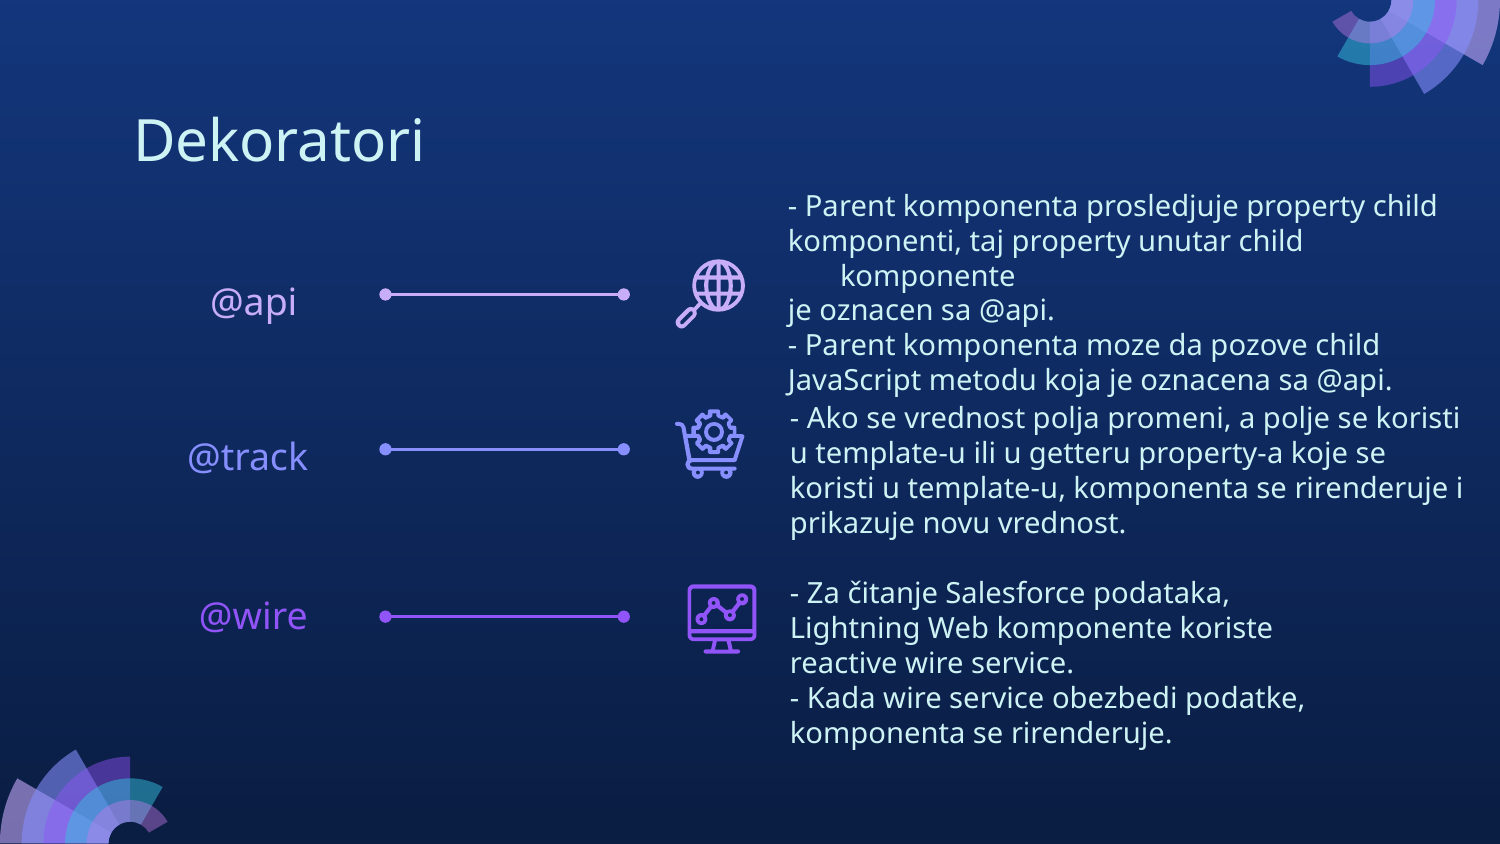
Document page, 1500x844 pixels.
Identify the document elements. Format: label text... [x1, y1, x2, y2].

subtitle - Parent komponenta prosledjuje property child komponenti, taj property unutar child komponente je oznacen sa @api. - Parent komponenta moze da pozove child JavaScript metodu koja je oznacena sa @api. [750, 171, 1463, 385]
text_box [674, 409, 745, 480]
subtitle @wire [125, 576, 323, 641]
subtitle @api [114, 262, 313, 327]
subtitle - Za čitanje Salesforce podataka, Lightning Web komponente koriste reactive wire service. - Kada wire service obezbedi podatke, komponenta se rirenderuje. [774, 559, 1364, 785]
title Dekoratori [118, 88, 1382, 183]
subtitle @track [125, 418, 323, 483]
text_box [675, 259, 745, 329]
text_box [687, 584, 757, 654]
subtitle - Ako se vrednost polja promeni, a polje se koristi u template-u ili u getteru property-a koje se koristi u template-u, komponenta se rirenderuje i prikazuje novu vrednost. [774, 384, 1488, 547]
